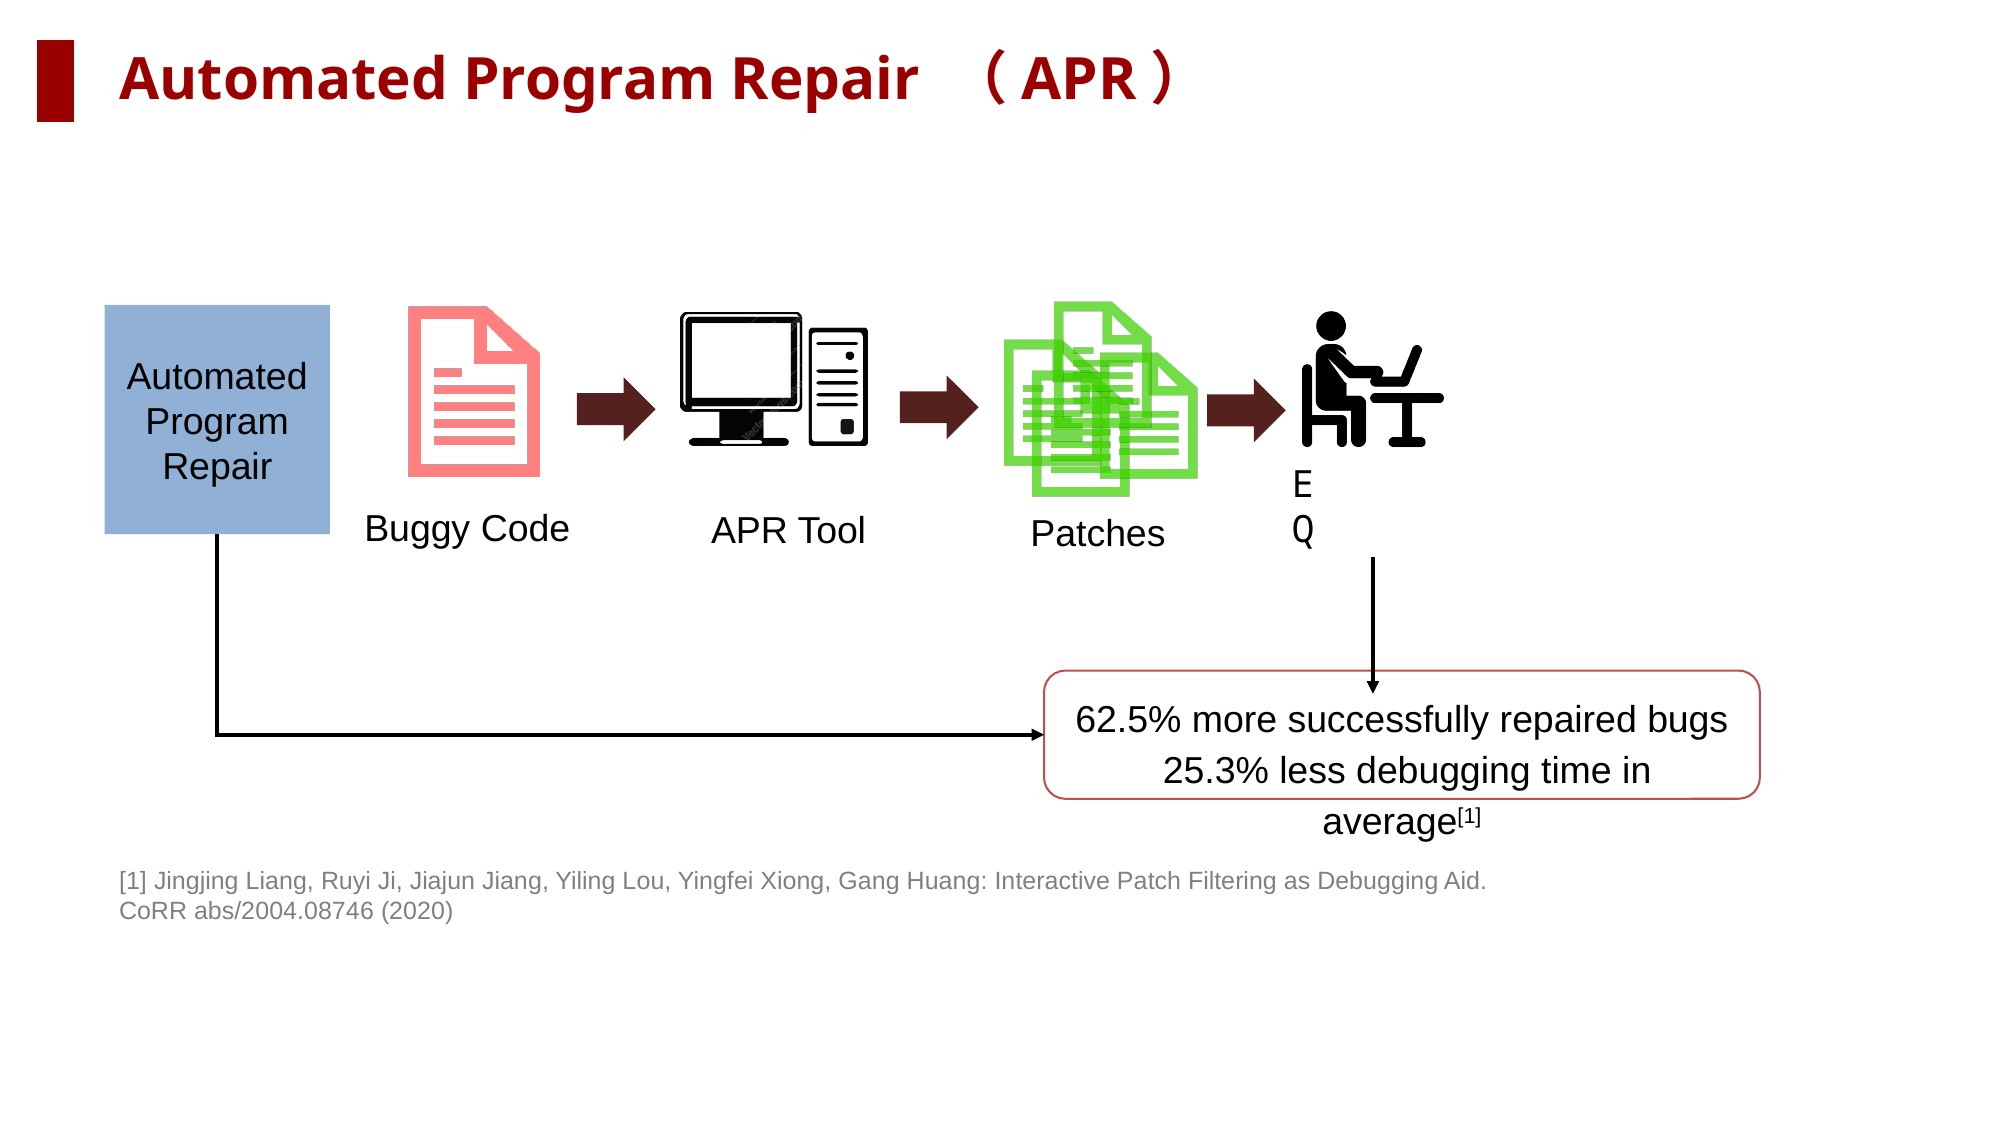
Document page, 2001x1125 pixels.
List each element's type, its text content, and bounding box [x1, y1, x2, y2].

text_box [731, 308, 1514, 559]
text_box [348, 289, 530, 558]
title Automated Program Repair （APR） [104, 40, 1948, 122]
text_box AutomatedProgram Repair [103, 304, 331, 535]
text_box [530, 221, 731, 1048]
text_box [1] Jingjing Liang, Ruyi Ji, Jiajun Jiang, Yiling Lou, Yingfei Xiong, Gang Huang: Interactive Patch Filtering as Debugging Aid. CoRR abs/2004.08746 (2020) [731, 857, 1507, 932]
picture [977, 289, 1224, 509]
text_box [1] Jingjing Liang, Ruyi Ji, Jiajun Jiang, Yiling Lou, Yingfei Xiong, Gang Huang: Interactive Patch Filtering as Debugging Aid. CoRR abs/2004.08746 (2020) [104, 857, 530, 932]
text_box 62.5% more successfully repaired bugs 25.3% less debugging time in average[1] [1043, 669, 1761, 800]
